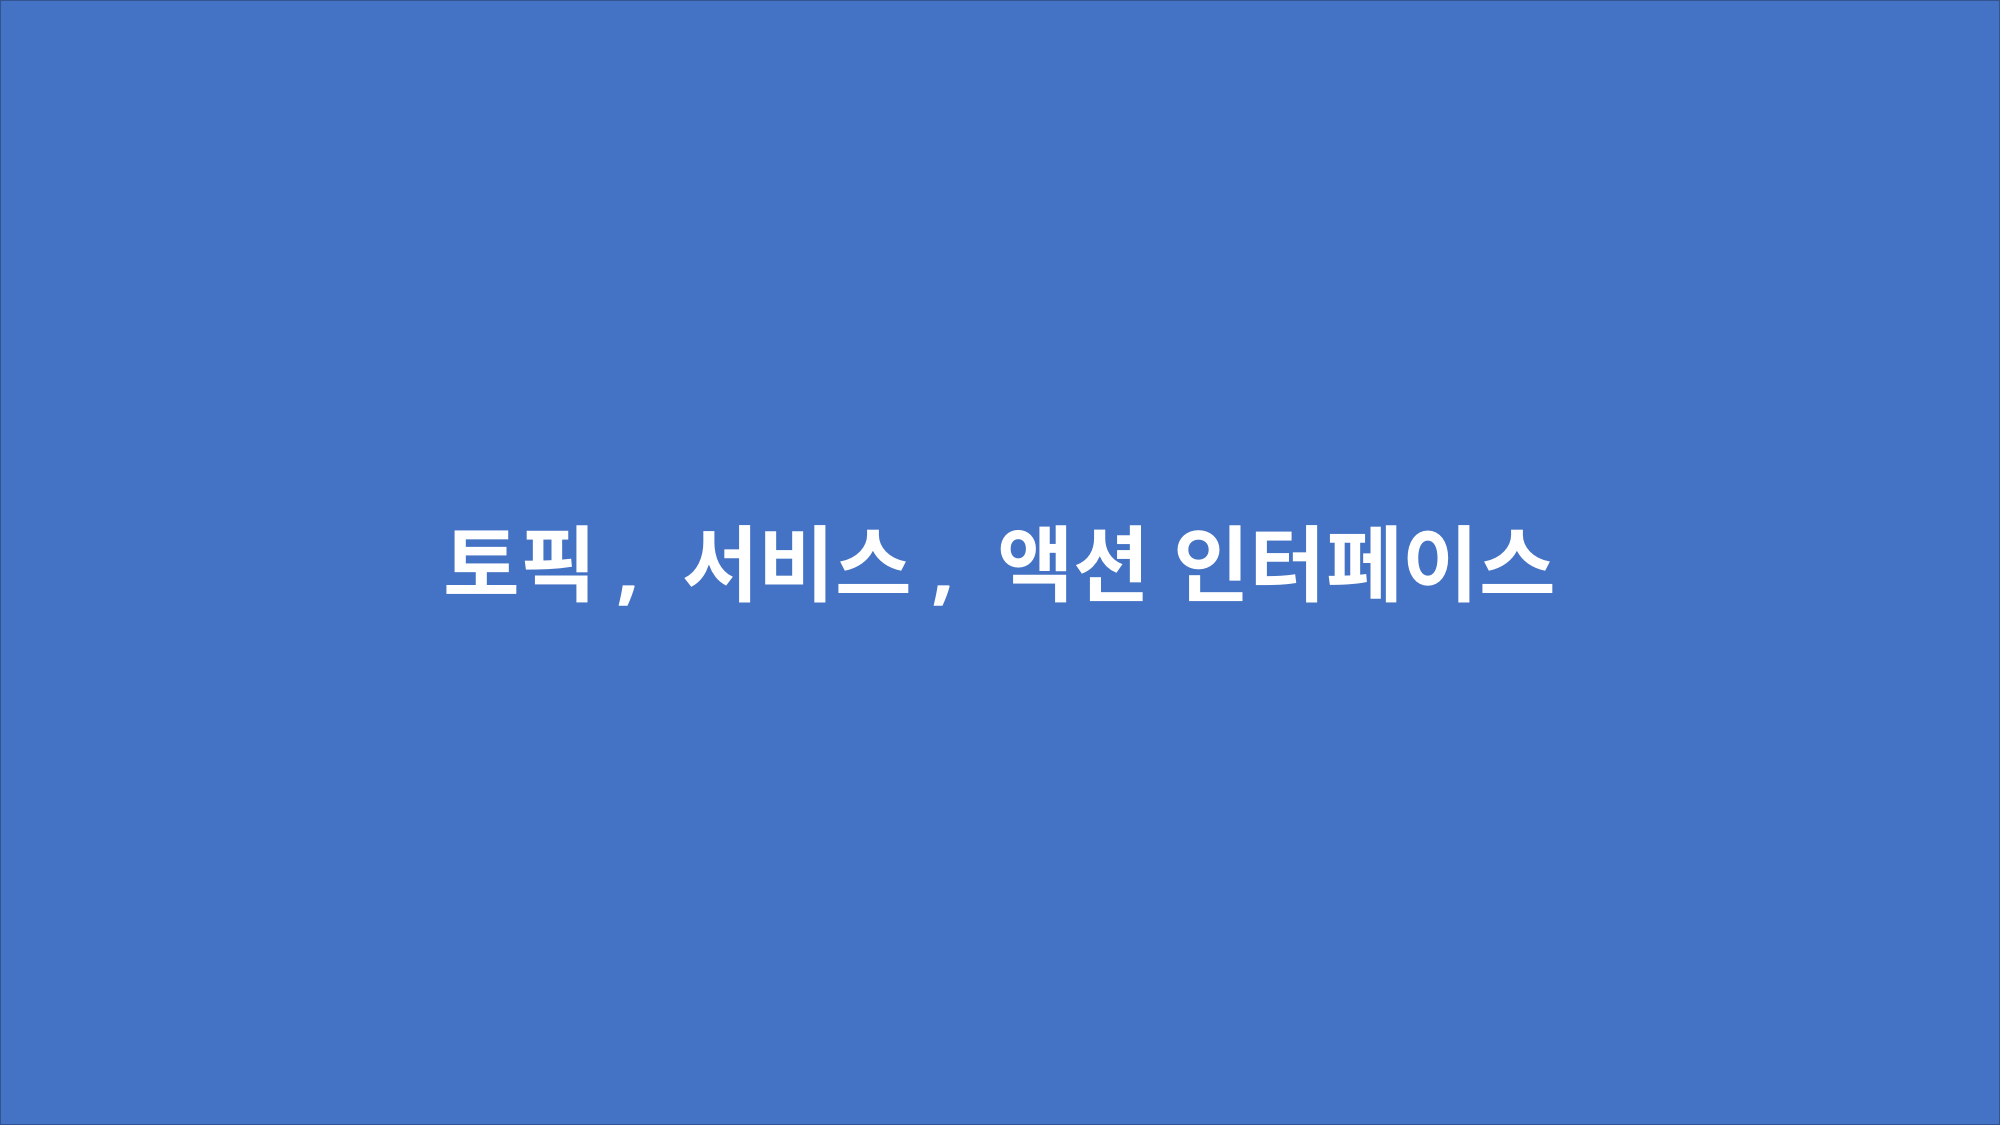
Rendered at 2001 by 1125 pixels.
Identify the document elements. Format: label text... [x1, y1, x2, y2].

text_box 토픽, 서비스, 액션 인터페이스 [294, 504, 1706, 620]
text_box [0, 0, 2000, 1125]
